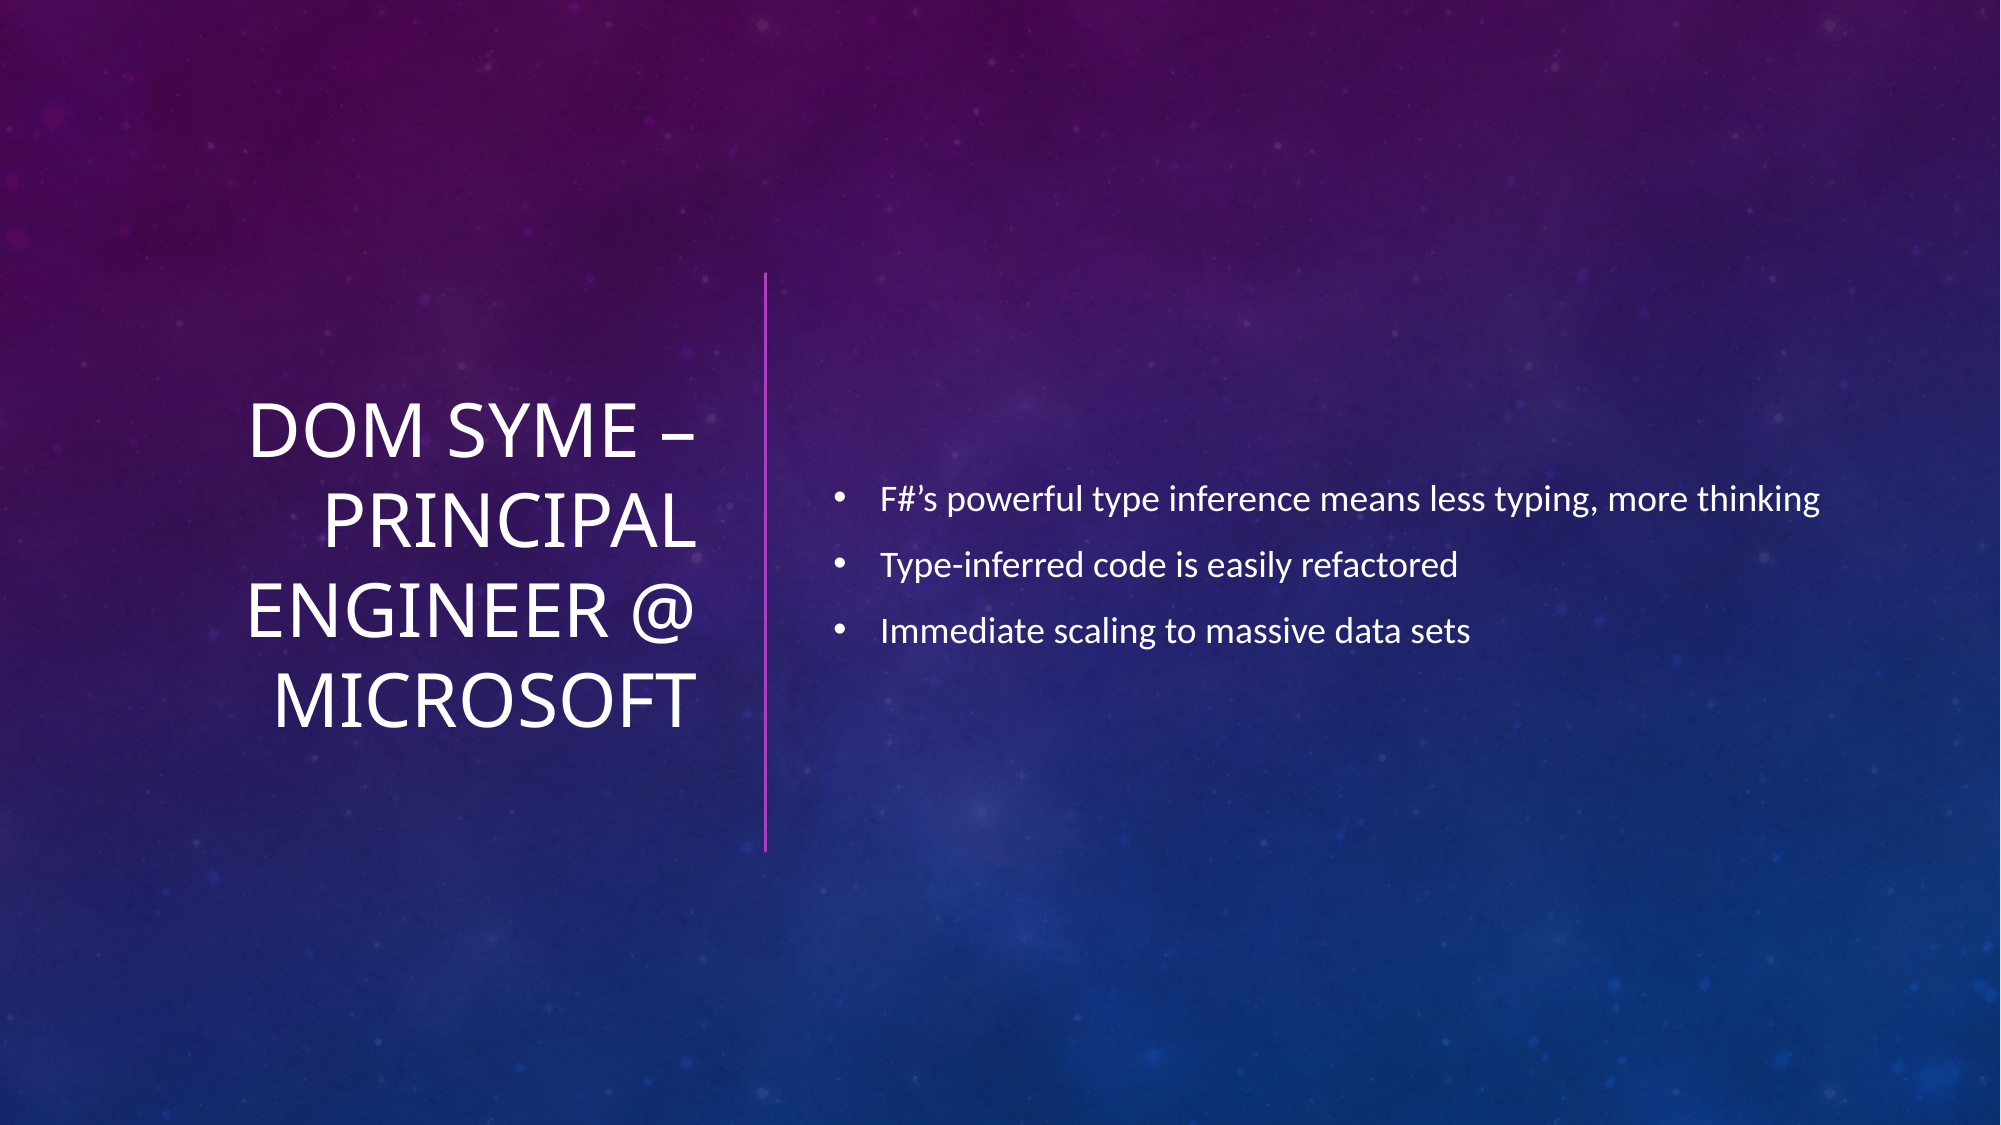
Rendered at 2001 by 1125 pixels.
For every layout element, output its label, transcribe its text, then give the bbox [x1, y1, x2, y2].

text_box [0, 0, 2000, 1125]
title Dom Syme – Principal Engineer @ Microsoft [112, 188, 713, 937]
list F#’s powerful type inference means less typing, more thinking Type-inferred code is easily refactored Immediate scaling to massive data sets [818, 188, 1888, 937]
